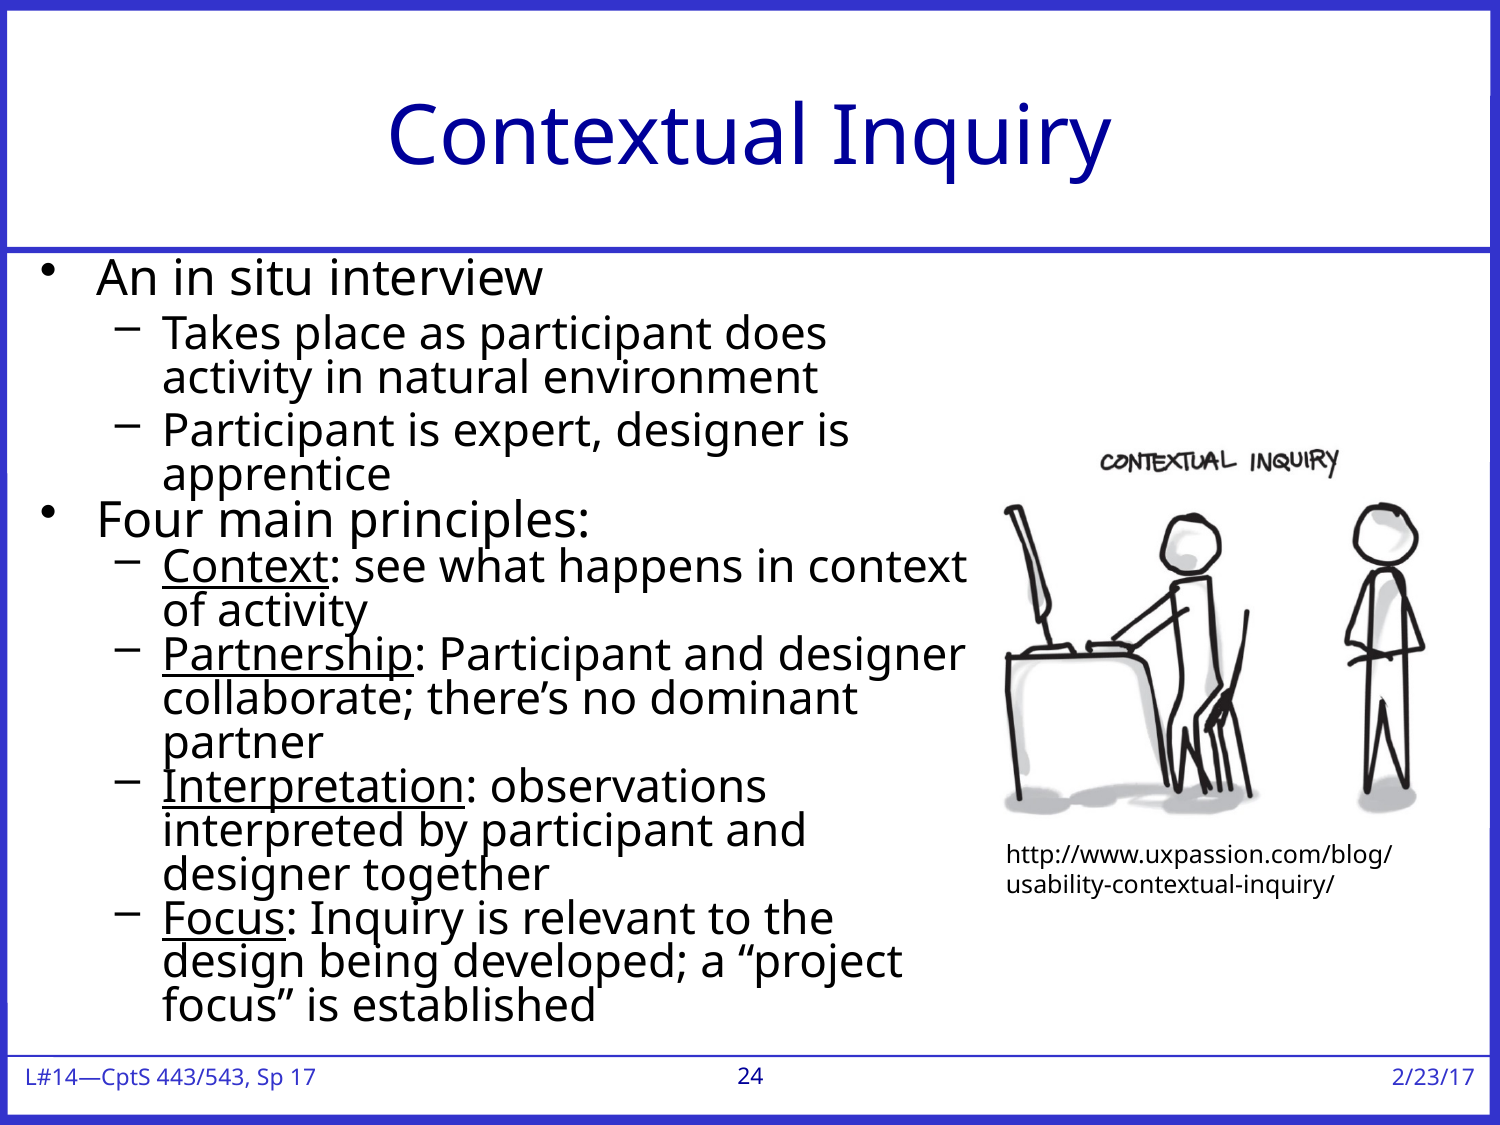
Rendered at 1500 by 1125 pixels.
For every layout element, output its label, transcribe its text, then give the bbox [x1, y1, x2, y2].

list An in situ interview Takes place as participant does activity in natural environment Participant is expert, designer is apprentice Four main principles: Context: see what happens in context of activity Partnership: Participant and designer collaborate; there’s no dominant partner Interpretation: observations interpreted by participant and designer together Focus: Inquiry is relevant to the design being developed; a “project focus” is established [24, 249, 992, 1014]
title Contextual Inquiry [24, 24, 1476, 238]
slide_number 24 [37, 1053, 1464, 1079]
picture [970, 419, 1458, 844]
text_box http://www.uxpassion.com/blog/usability-contextual-inquiry/ [991, 831, 1479, 906]
